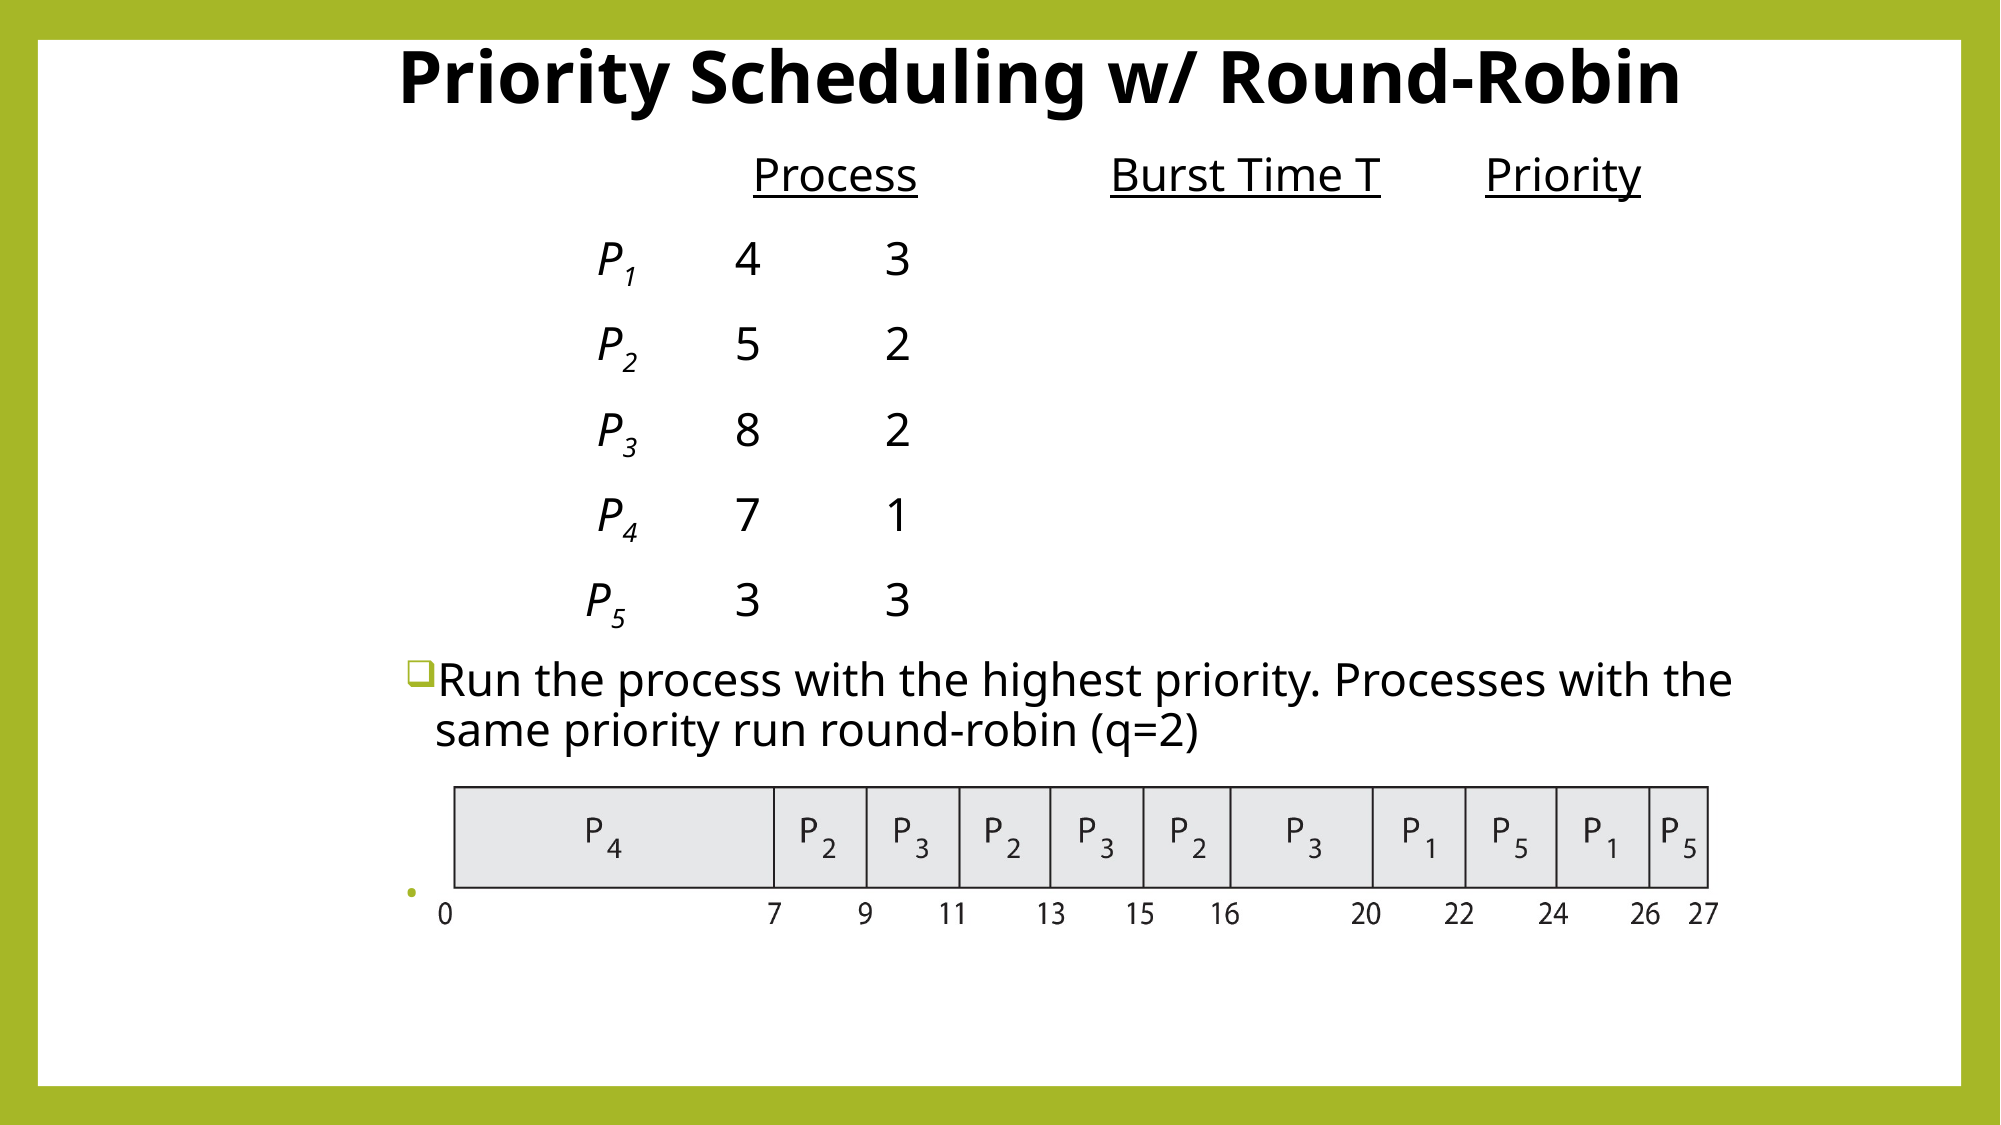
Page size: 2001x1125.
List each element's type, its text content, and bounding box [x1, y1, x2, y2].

picture [436, 786, 1719, 933]
list Process Burst Time T Priority P1 4 3 P2 5 2 P3 8 2 P4 7 1 P5 3 3 Run the process with the highest priority. Processes with the same priority run round-robin (q=2) Gantt Chart wit 2 ms time quantum [382, 144, 1750, 946]
title Priority Scheduling w/ Round-Robin [382, 33, 1750, 128]
